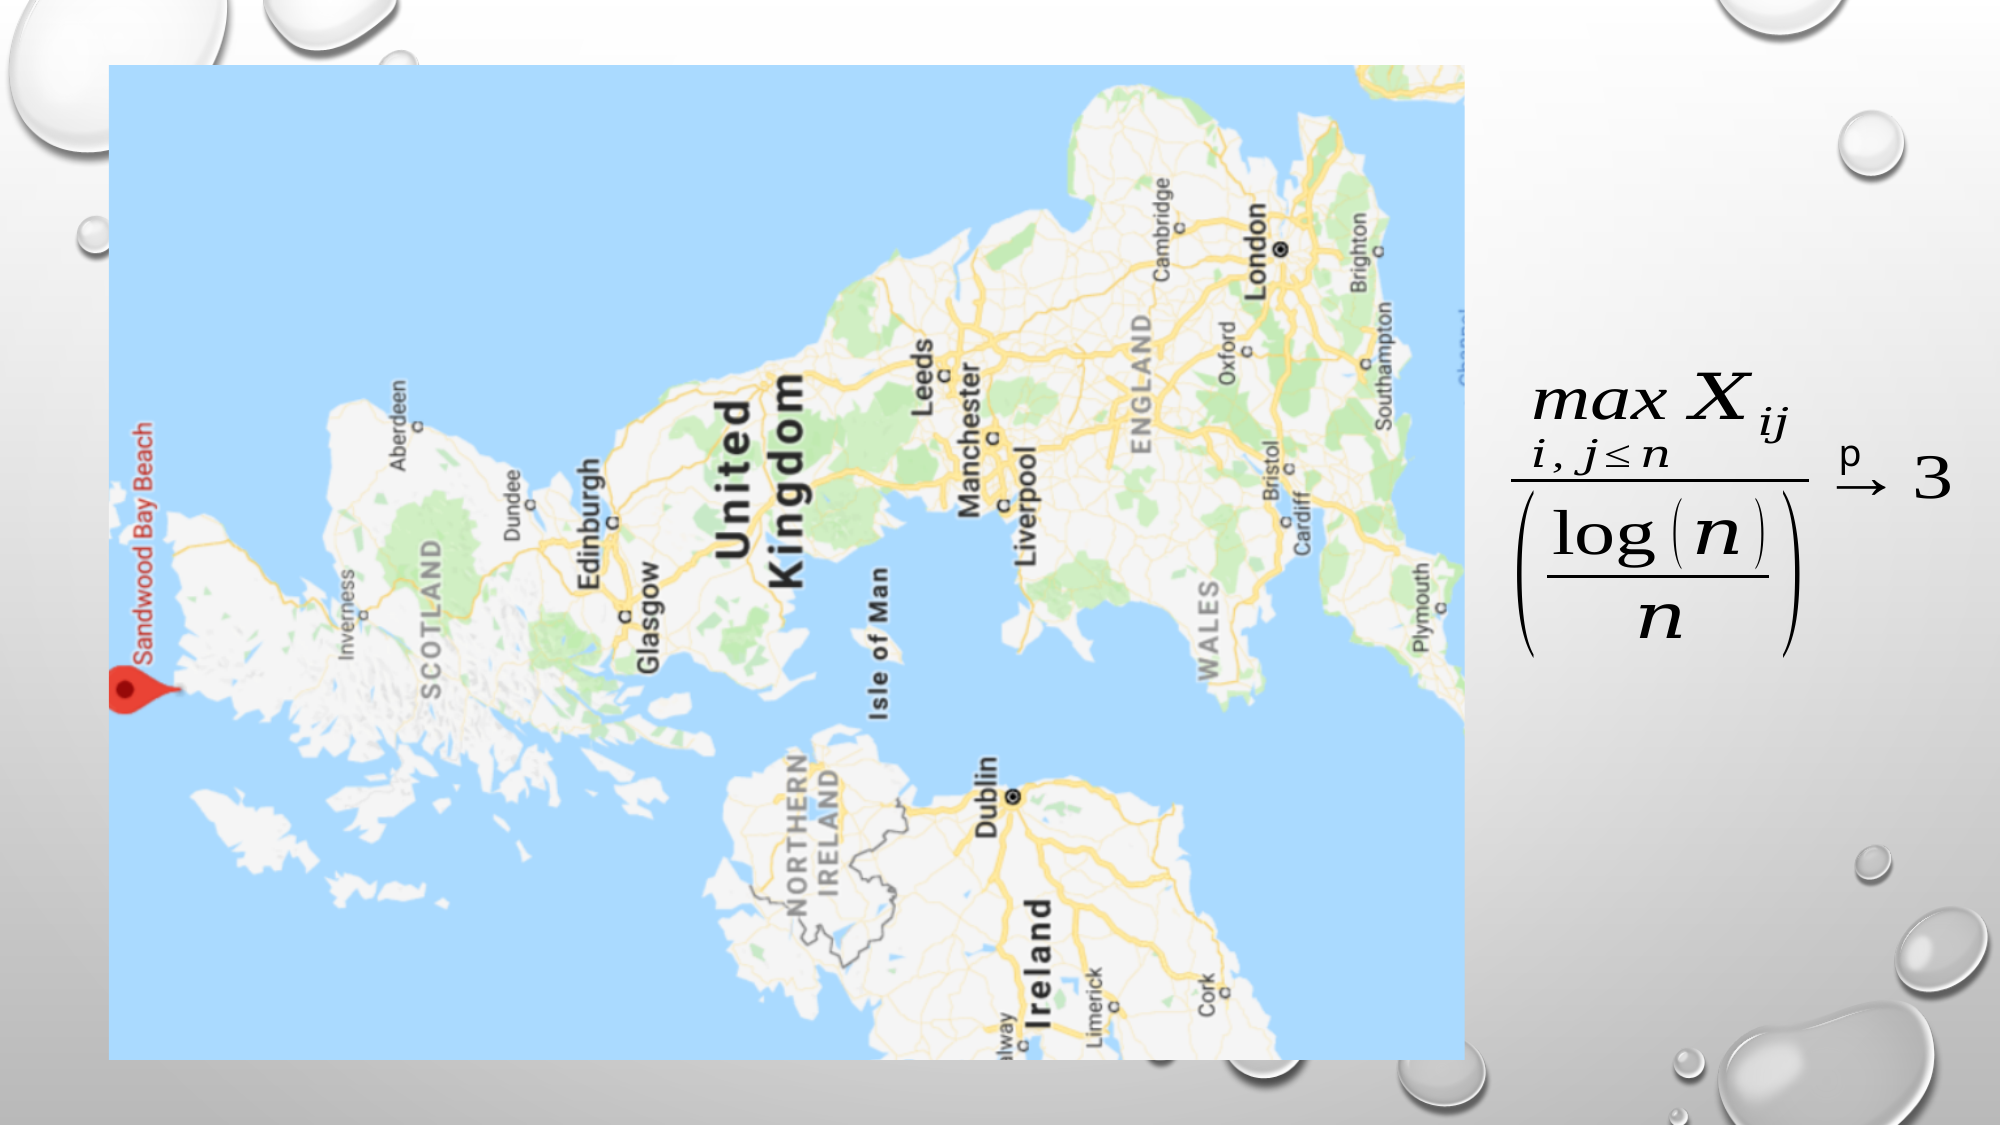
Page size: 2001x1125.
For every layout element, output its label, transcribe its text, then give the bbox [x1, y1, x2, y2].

text_box p [1823, 421, 1877, 482]
picture [0, 0, 2000, 1125]
